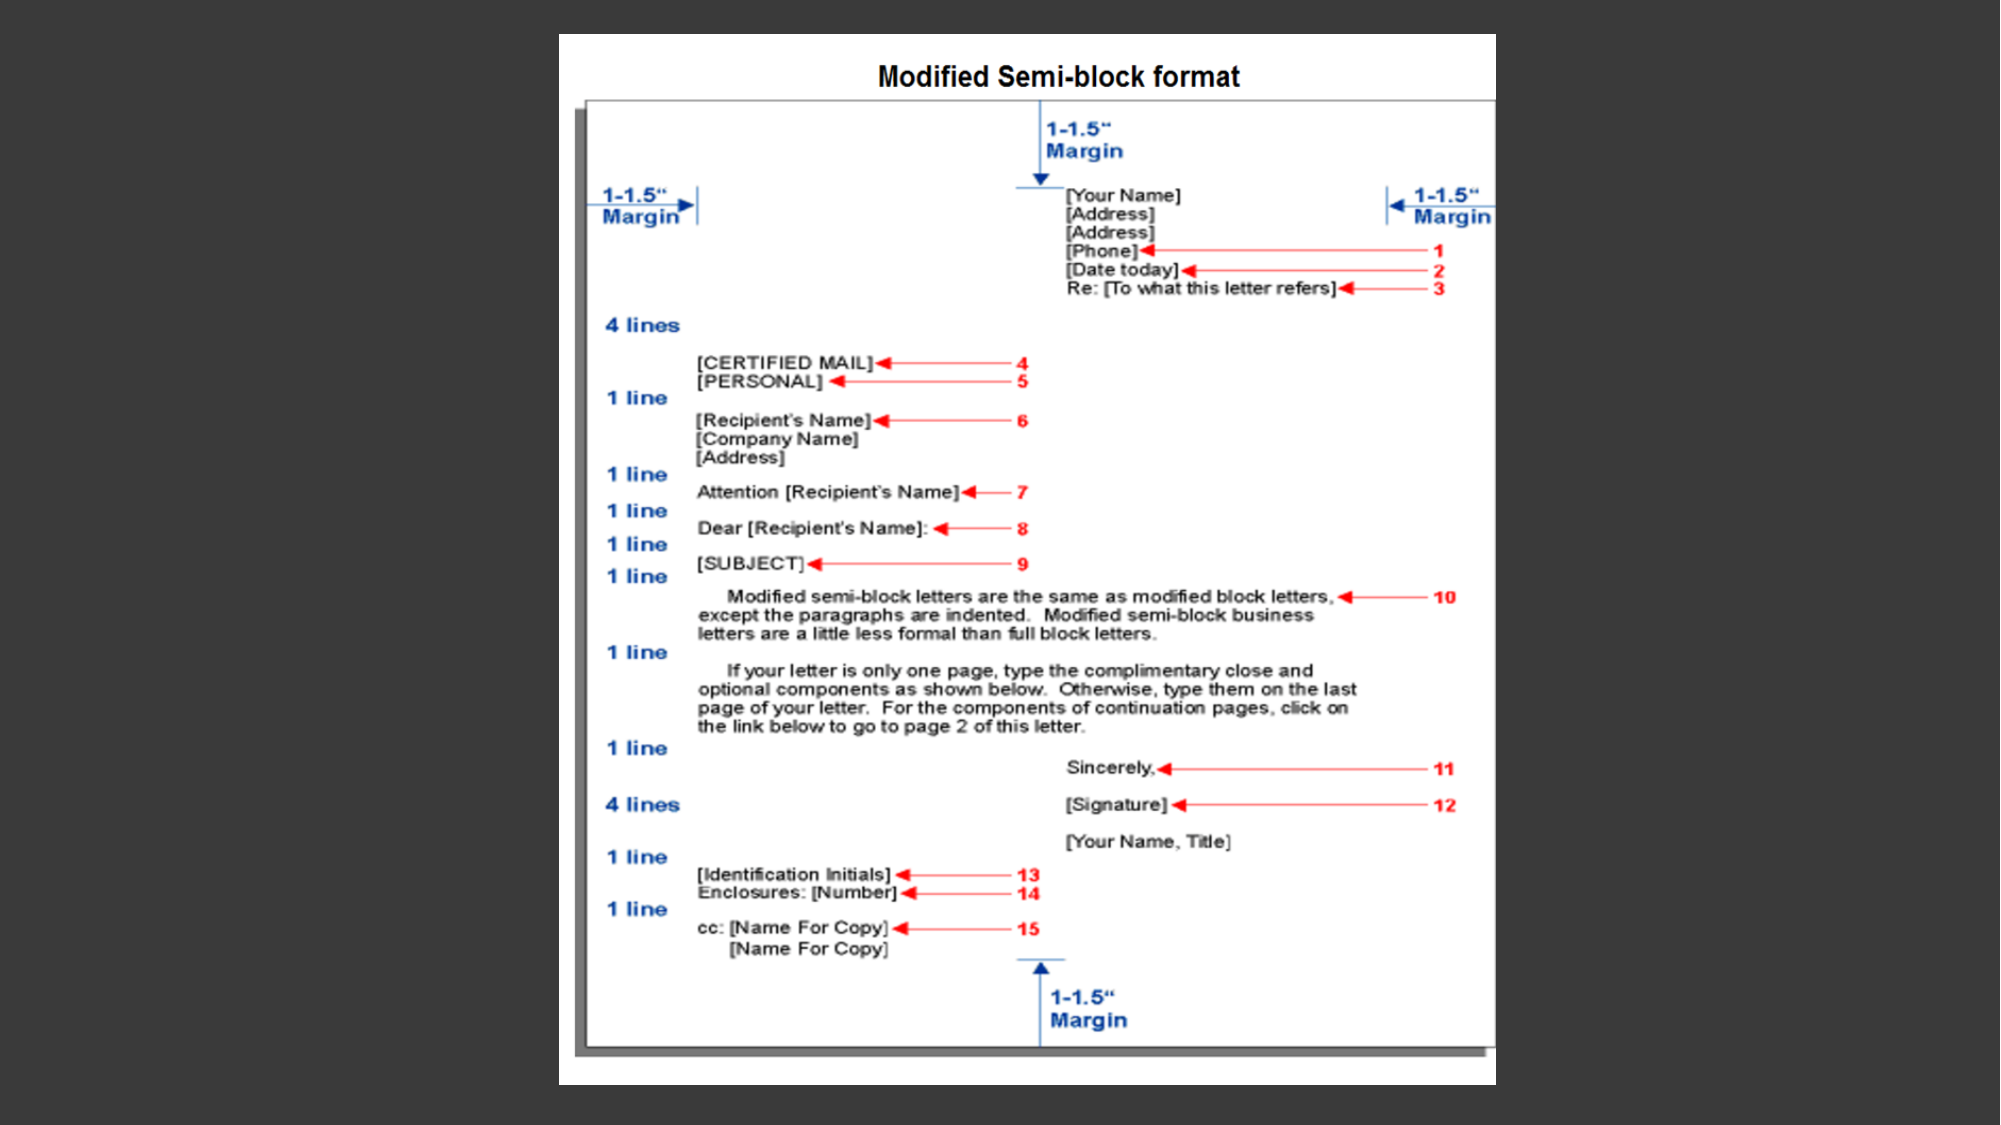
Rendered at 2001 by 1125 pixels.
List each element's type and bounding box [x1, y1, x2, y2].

picture [558, 33, 1496, 1085]
